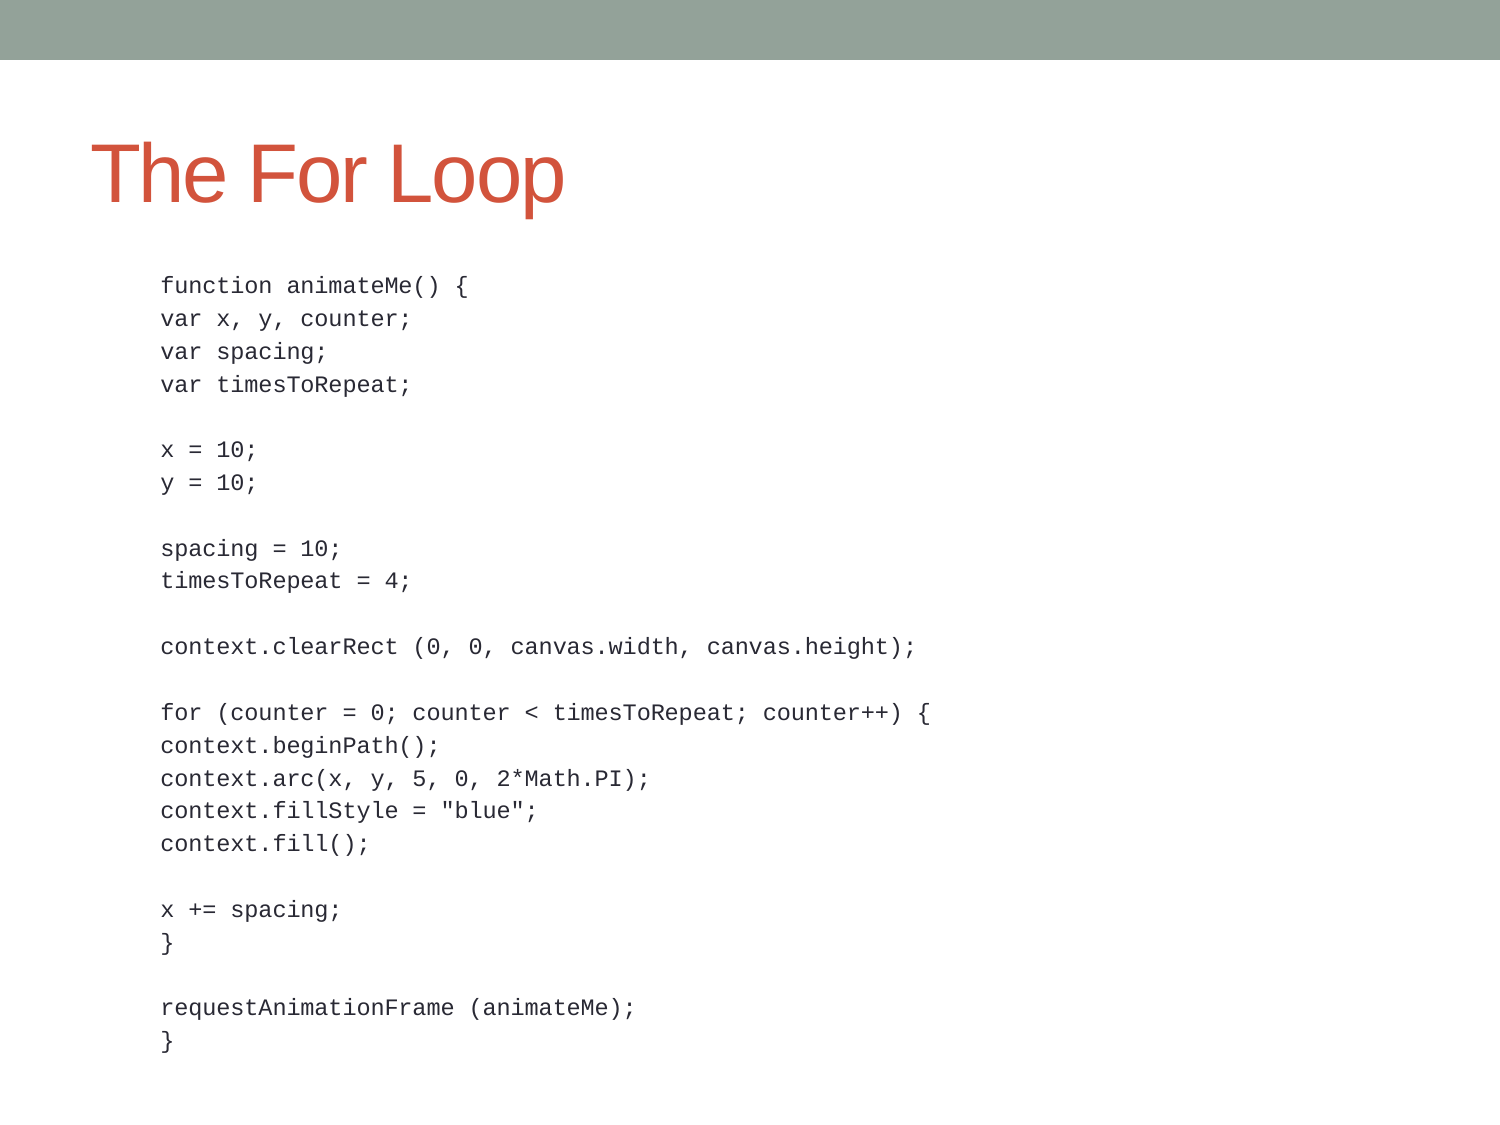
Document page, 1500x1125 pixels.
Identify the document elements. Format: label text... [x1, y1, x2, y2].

title The For Loop [75, 87, 1425, 250]
list function animateMe() { var x, y, counter; var spacing; var timesToRepeat; x = 10; y = 10; spacing = 10; timesToRepeat = 4; context.clearRect (0, 0, canvas.width, canvas.height); for (counter = 0; counter < timesToRepeat; counter++) { context.beginPath(); context.arc(x, y, 5, 0, 2*Math.PI); context.fillStyle = "blue"; context.fill(); x += spacing; } requestAnimationFrame (animateMe); } [75, 262, 1425, 1063]
